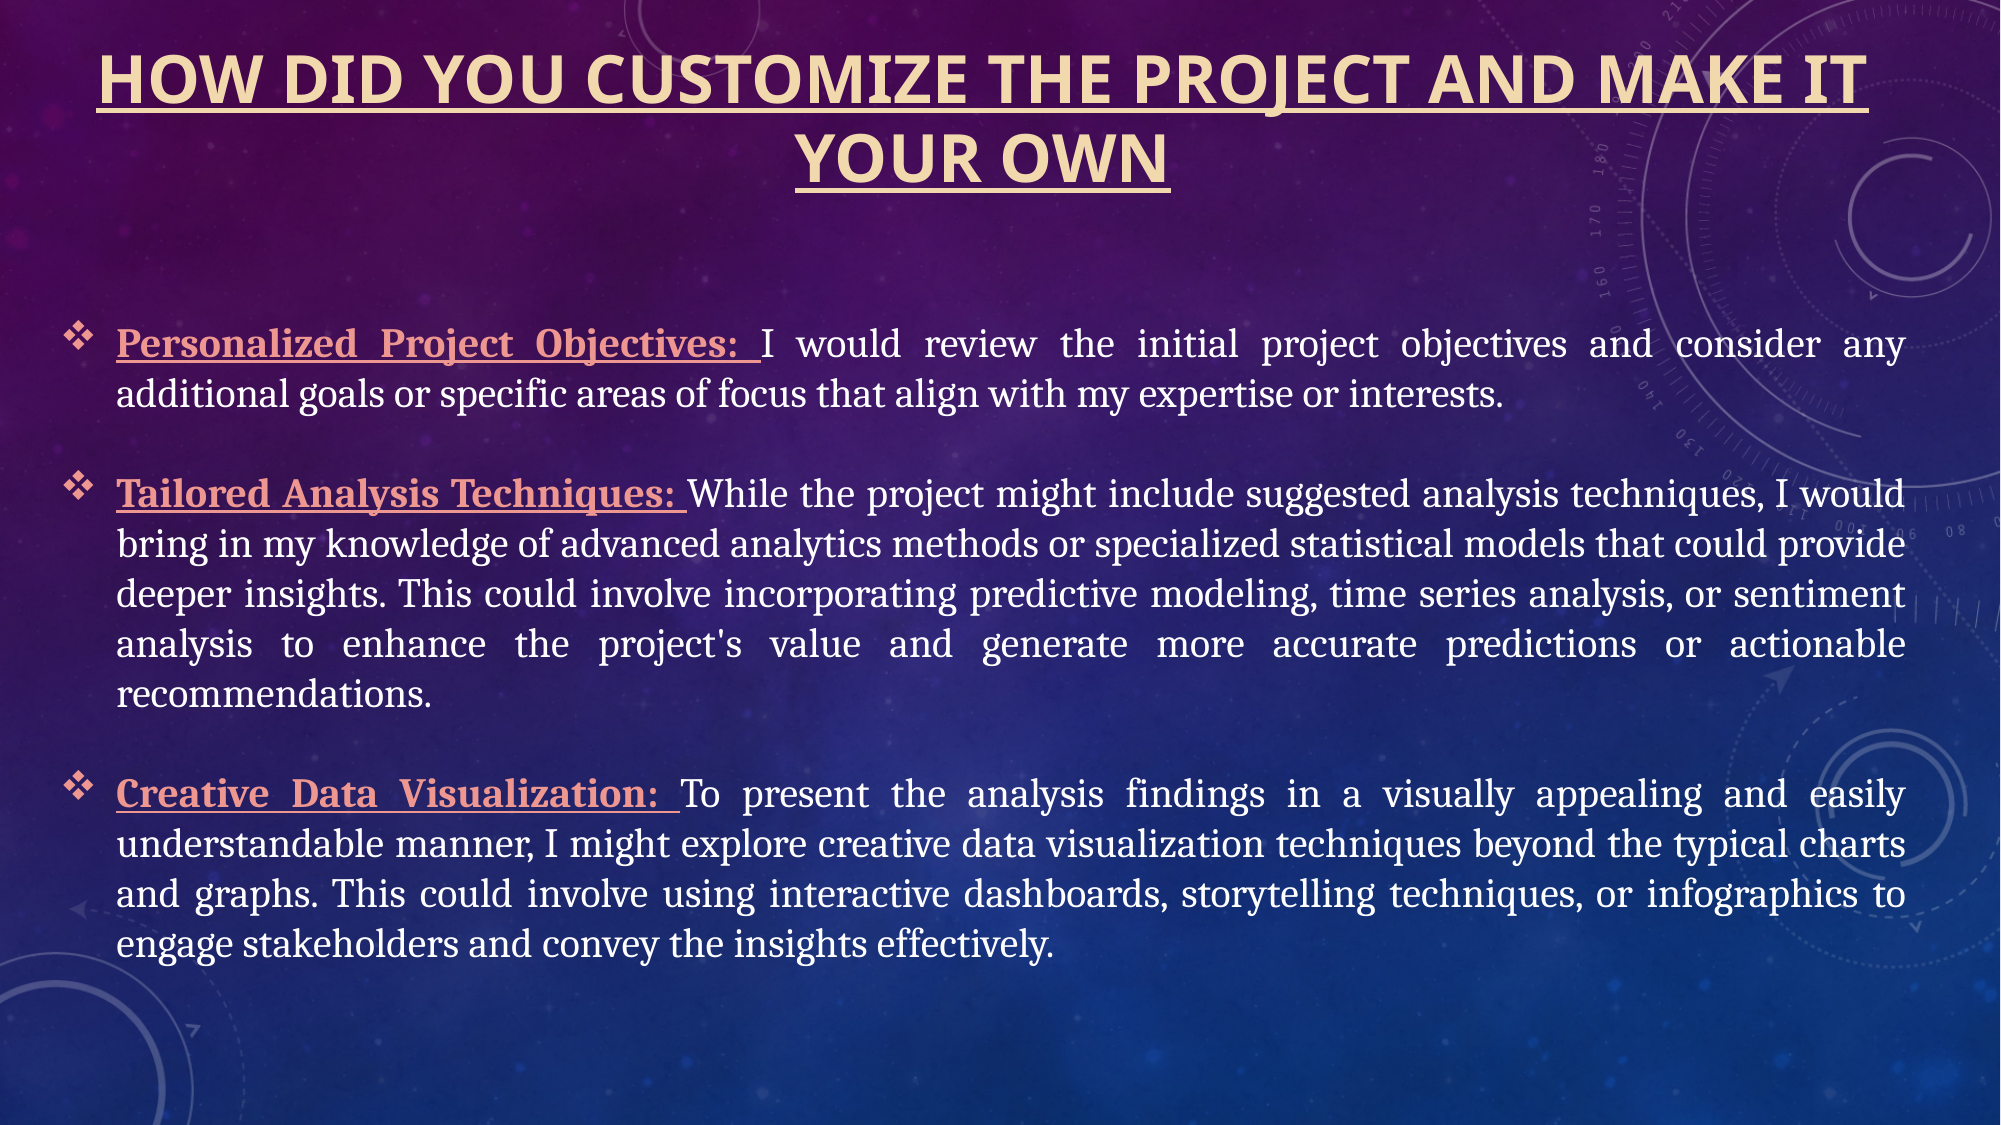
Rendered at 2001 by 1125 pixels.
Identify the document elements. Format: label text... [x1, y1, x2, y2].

picture [0, 0, 2001, 1125]
text_box HOW DID YOU CUSTOMIZE THE PROJECT AND MAKE IT YOUR OWN [45, 28, 1921, 204]
text_box Personalized Project Objectives: I would review the initial project objectives and consider any additional goals or specific areas of focus that align with my expertise or interests. Tailored Analysis Techniques: While the project might include suggested analysis techniques, I would bring in my knowledge of advanced analytics methods or specialized statistical models that could provide deeper insights. This could involve incorporating predictive modeling, time series analysis, or sentiment analysis to enhance the project's value and generate more accurate predictions or actionable recommendations. Creative Data Visualization: To present the analysis findings in a visually appealing and easily understandable manner, I might explore creative data visualization techniques beyond the typical charts and graphs. This could involve using interactive dashboards, storytelling techniques, or infographics to engage stakeholders and convey the insights effectively. [45, 308, 1921, 974]
